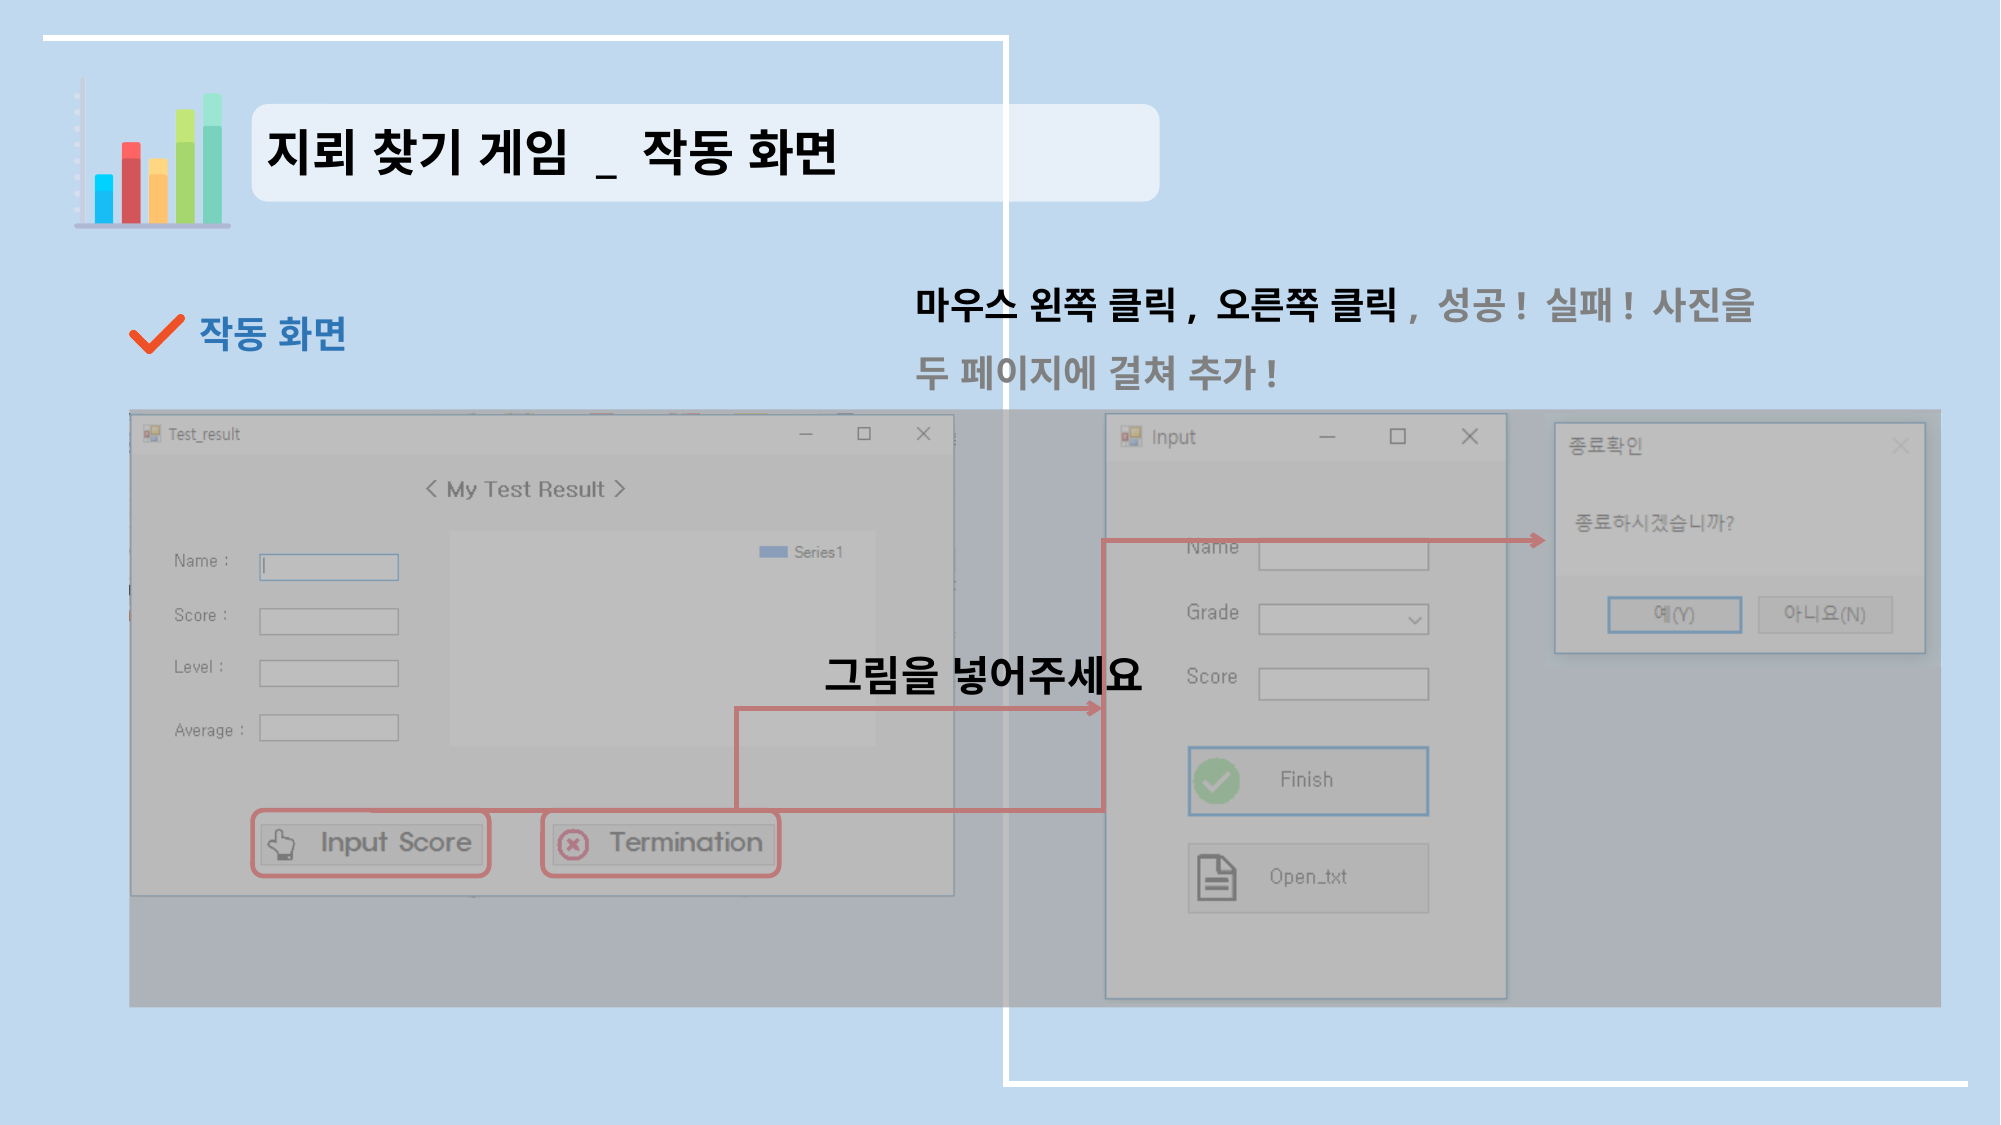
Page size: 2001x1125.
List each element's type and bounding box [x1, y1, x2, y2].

text_box [251, 104, 1160, 202]
text_box [129, 303, 385, 364]
text_box [129, 409, 1942, 1008]
picture [74, 74, 231, 232]
text_box [43, 37, 1968, 1085]
